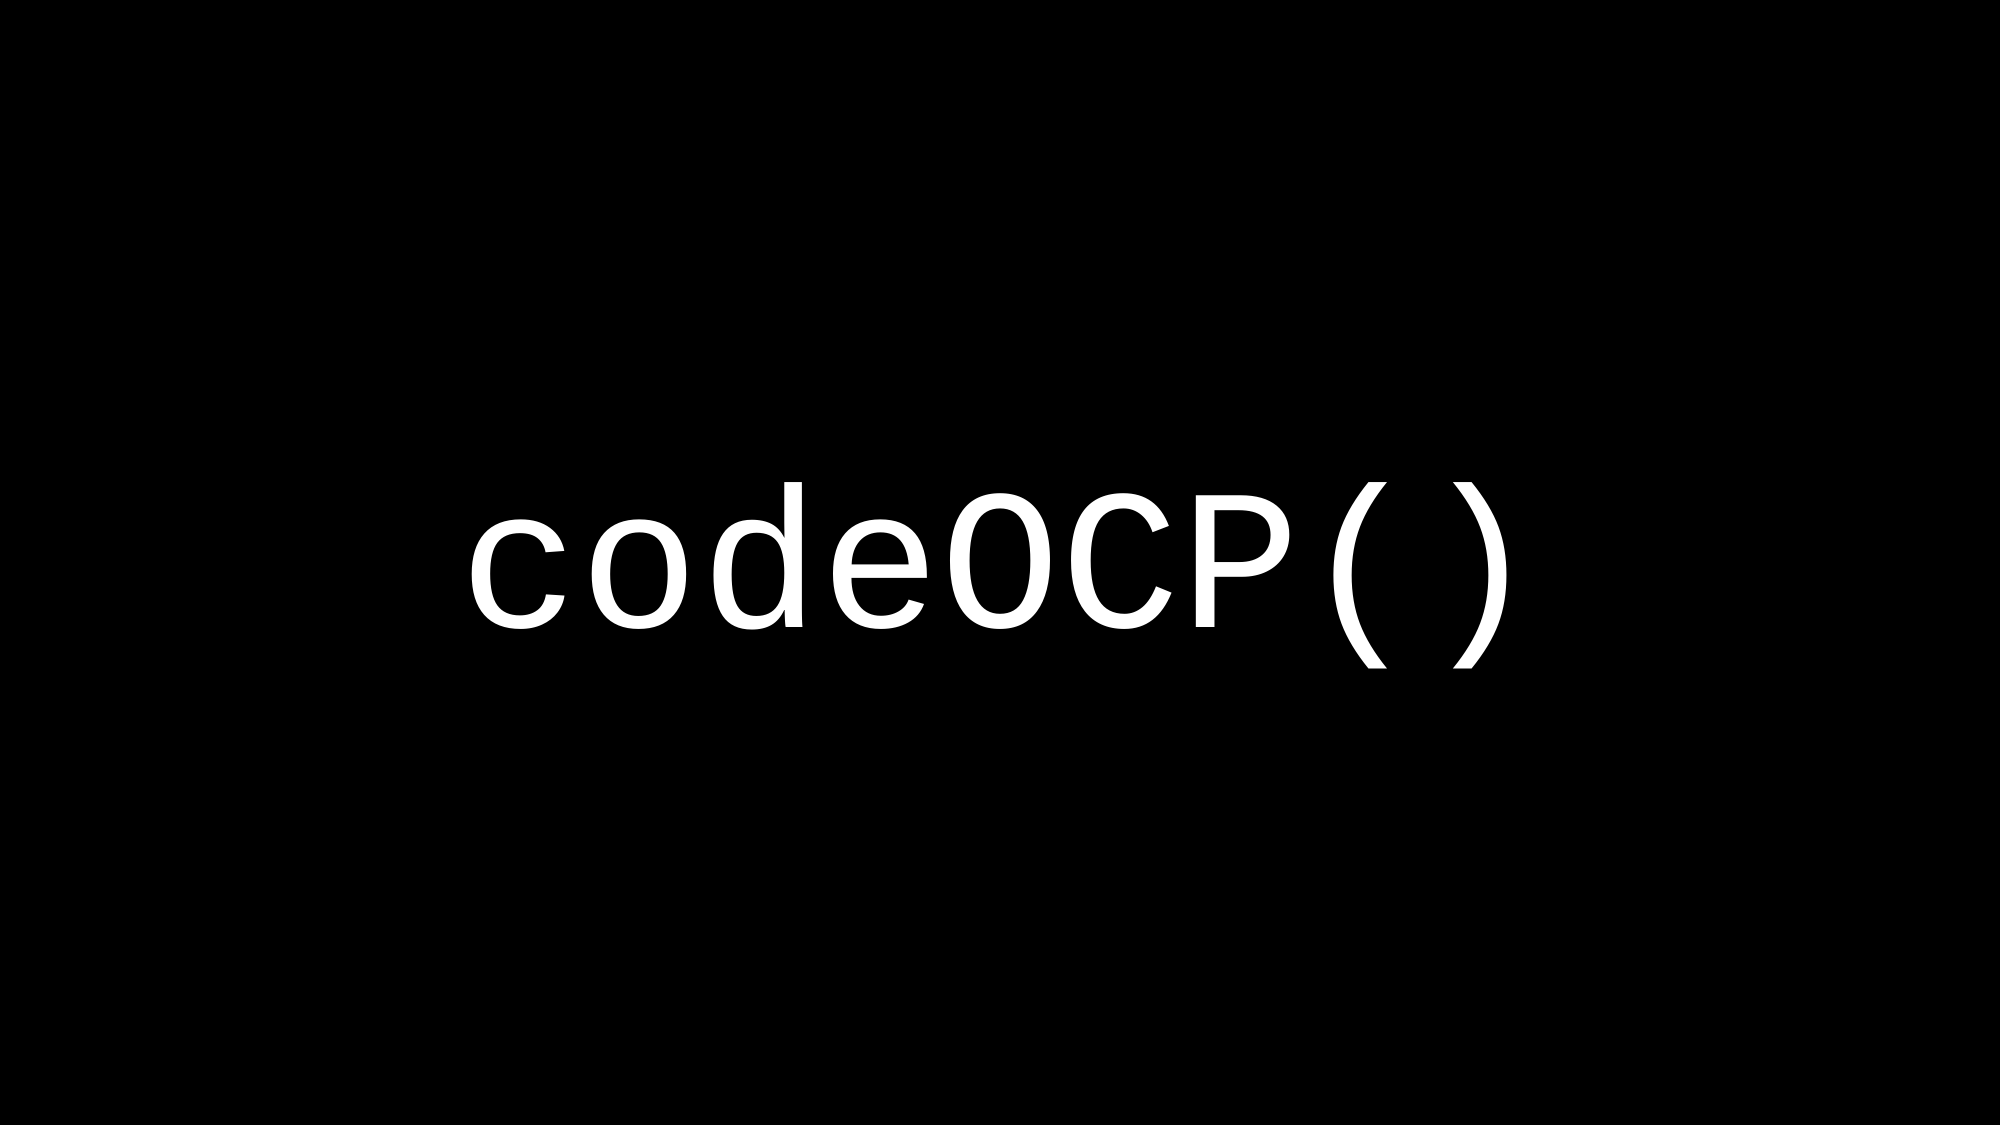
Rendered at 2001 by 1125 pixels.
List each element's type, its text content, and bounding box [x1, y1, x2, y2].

title codeOCP() [0, 0, 2000, 1125]
